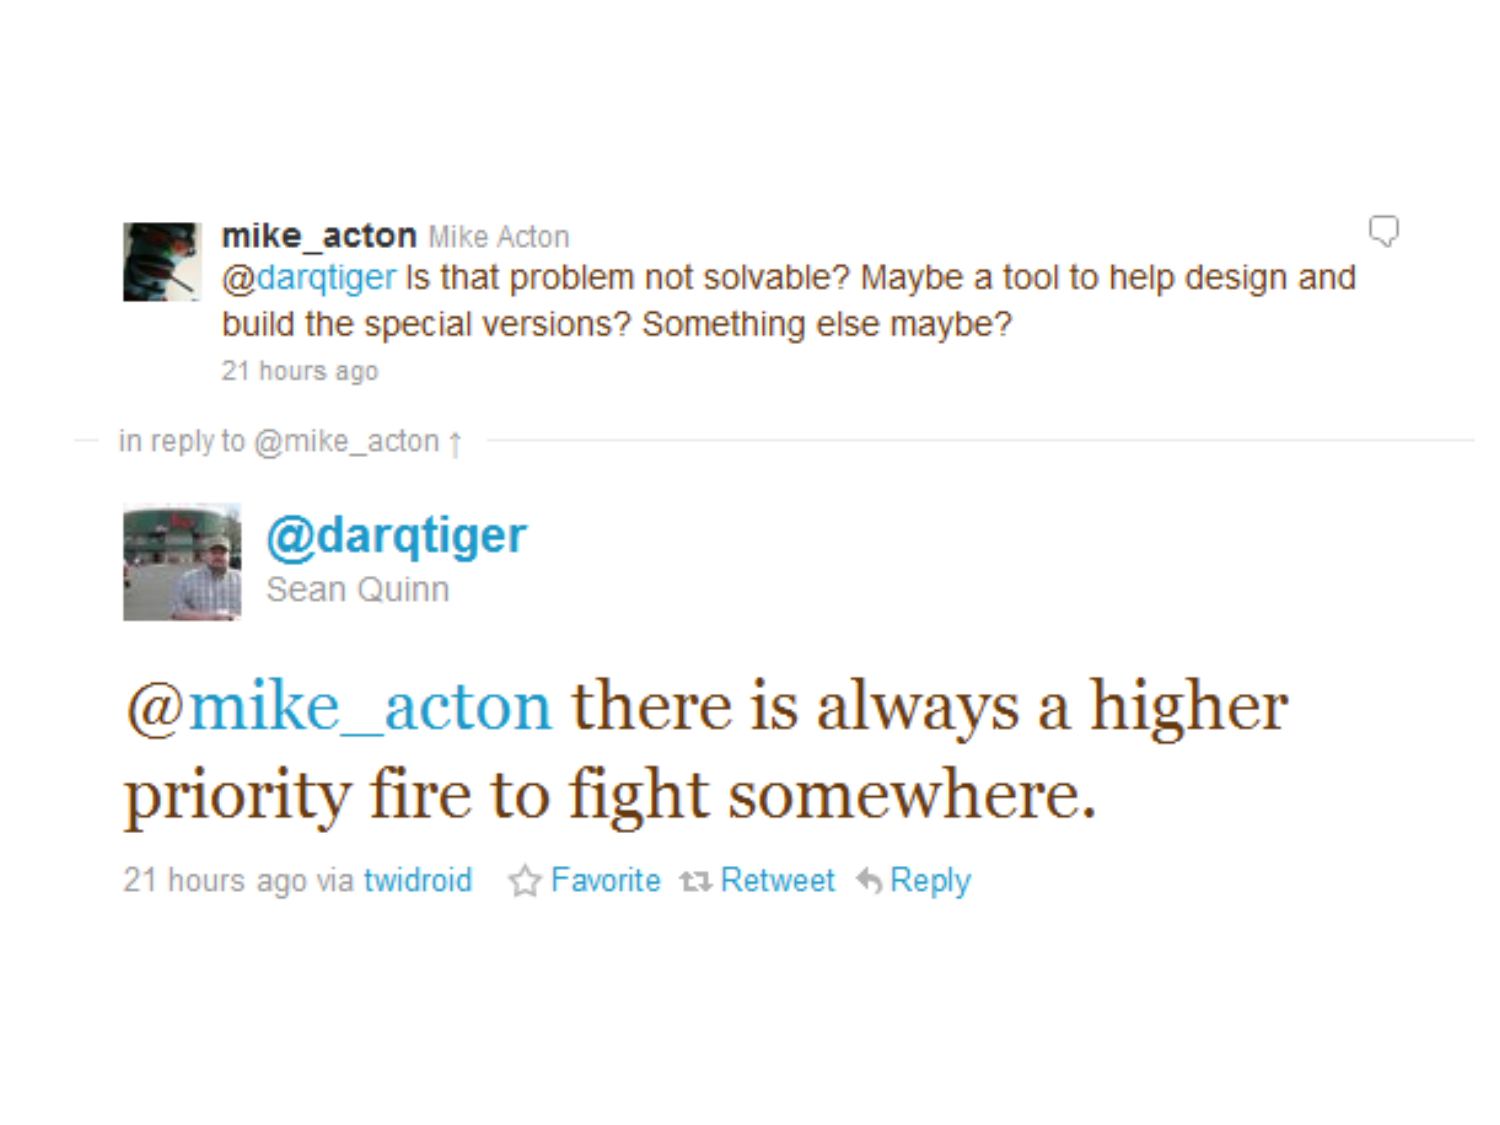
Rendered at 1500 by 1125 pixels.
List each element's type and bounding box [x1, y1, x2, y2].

picture [0, 162, 1488, 951]
